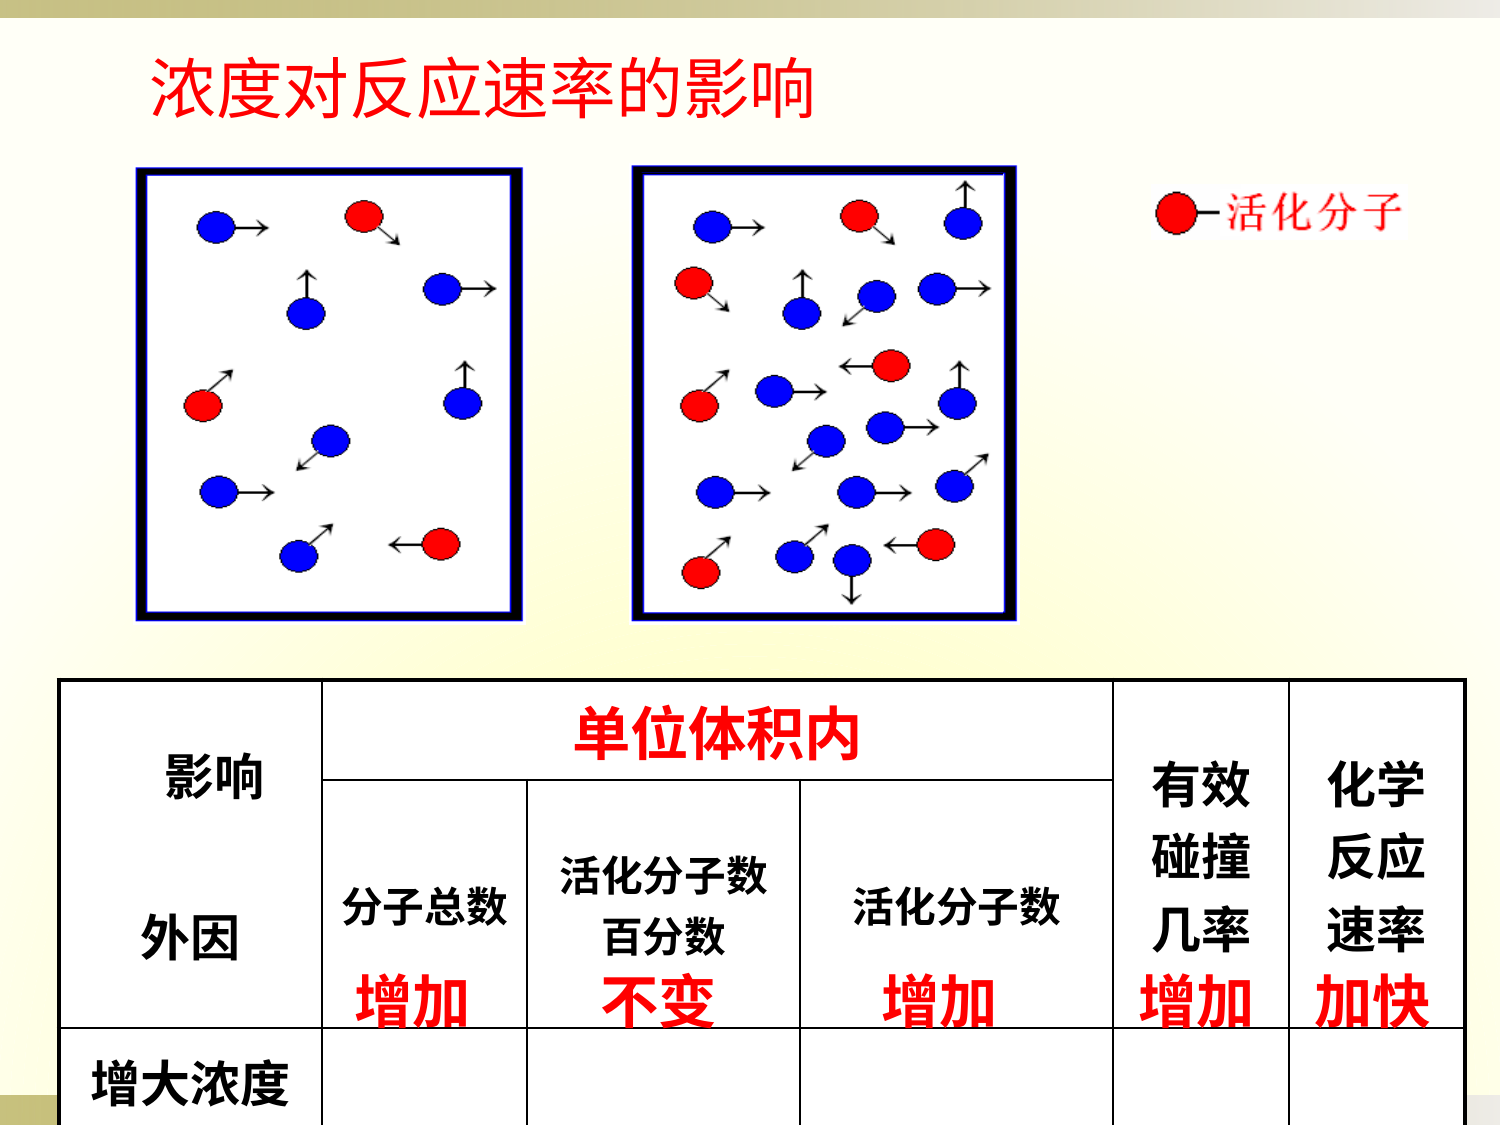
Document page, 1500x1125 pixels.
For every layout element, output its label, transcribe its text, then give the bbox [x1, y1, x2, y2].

table_cell [1114, 1029, 1288, 1125]
table_cell 活化分子数 [801, 781, 1112, 1027]
table_cell [323, 1029, 526, 1125]
text_box 浓度对反应速率的影响 [58, 10, 908, 164]
text_box 增加 [867, 957, 1033, 1043]
table_cell 增大浓度 [61, 1029, 321, 1125]
table_cell 分子总数 [323, 781, 526, 1027]
text_box 加快 [1299, 957, 1465, 1043]
table_cell 活化分子数百分数 [528, 781, 799, 1027]
table_header 影响 外因 [61, 682, 321, 1027]
text_box 增加 [1123, 957, 1289, 1043]
table_cell [1290, 1029, 1463, 1125]
table_header 化学反应速率 [1290, 682, 1463, 1027]
table_header 有效碰撞几率 [1114, 682, 1288, 1027]
picture [1151, 184, 1409, 240]
text_box 不变 [585, 957, 752, 1043]
text_box 增加 [339, 957, 506, 1043]
table_header 单位体积内 [323, 682, 1112, 779]
table_cell [528, 1029, 799, 1125]
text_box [629, 163, 1021, 626]
table_cell [801, 1029, 1112, 1125]
picture [132, 164, 527, 626]
